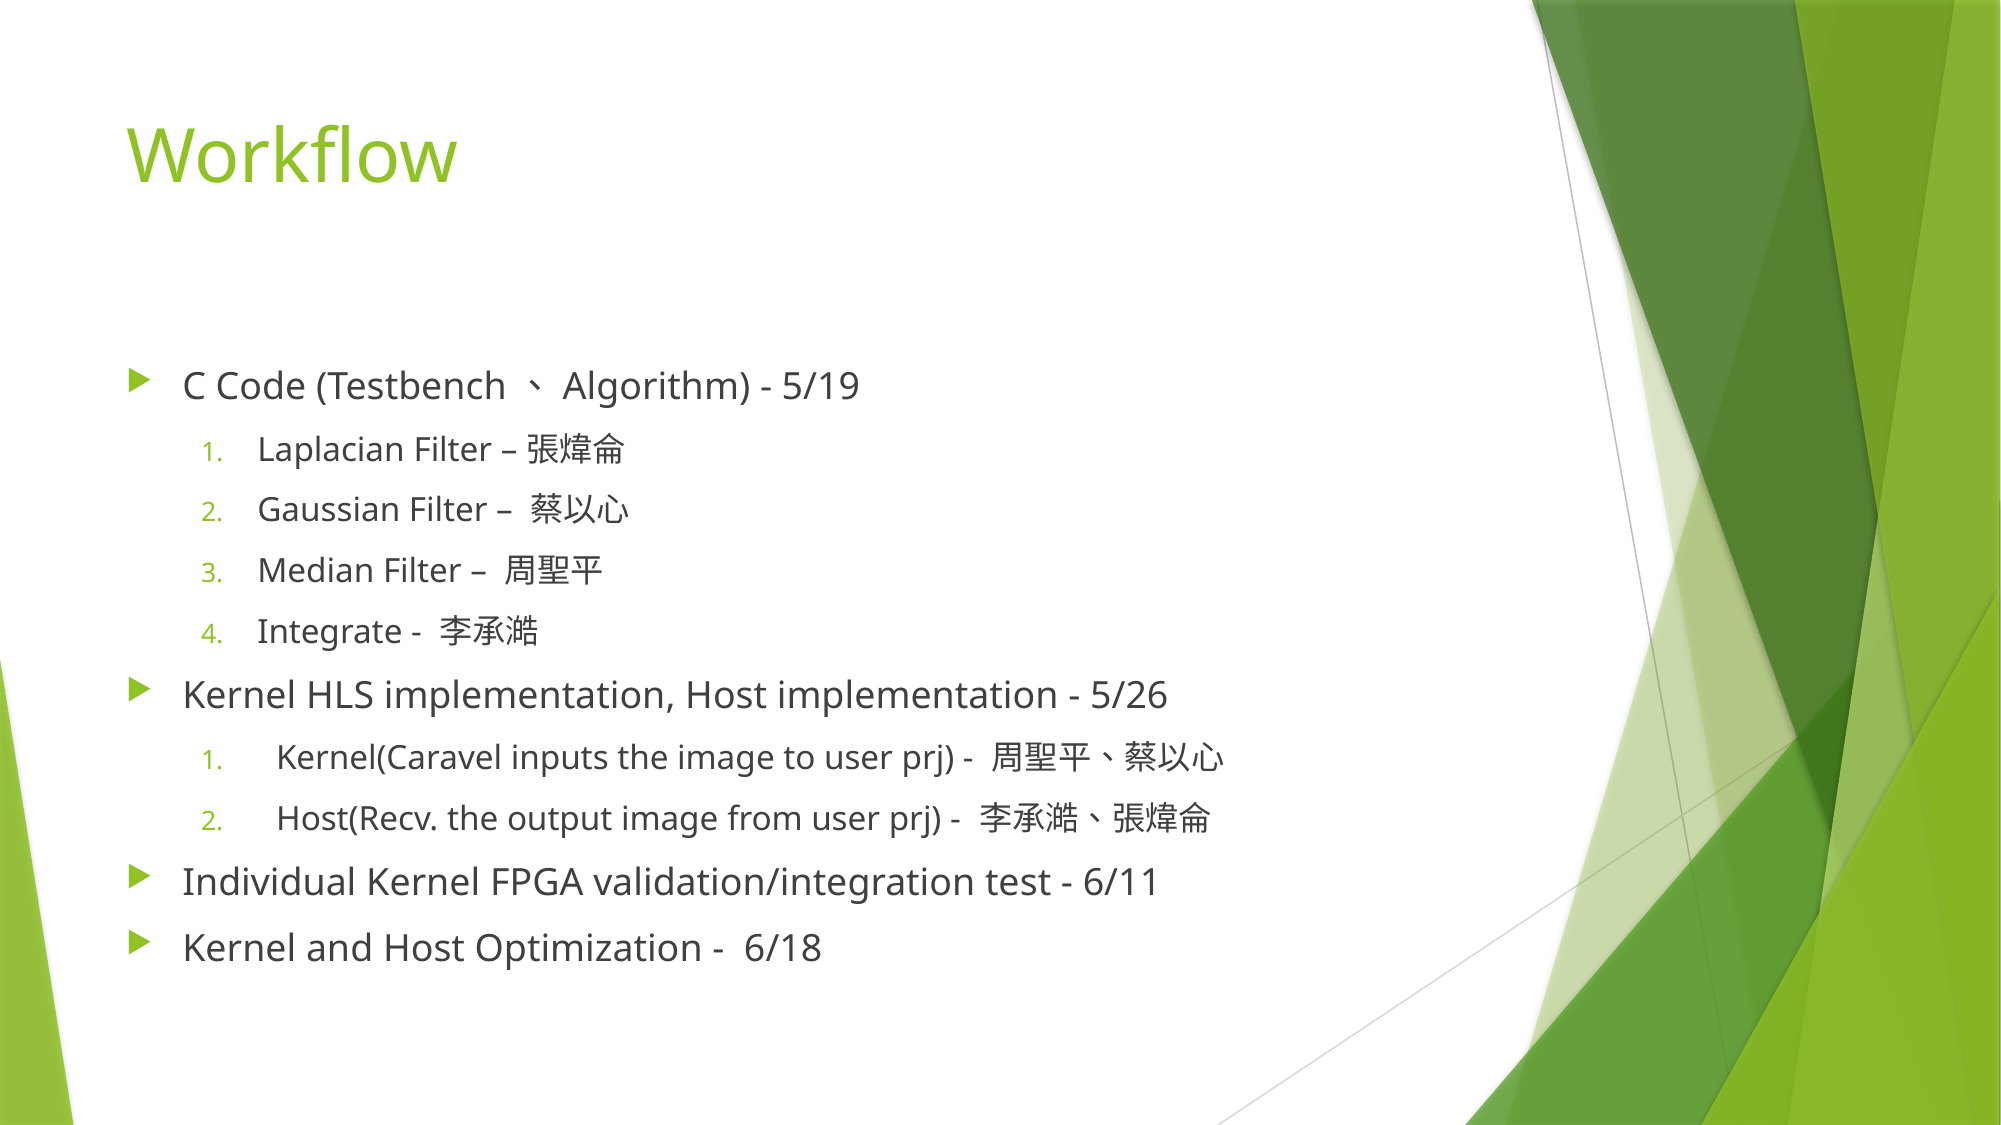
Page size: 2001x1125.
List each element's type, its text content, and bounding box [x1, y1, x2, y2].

list C Code (Testbench、Algorithm) - 5/19 Laplacian Filter –張煒侖 Gaussian Filter – 蔡以心 Median Filter – 周聖平 Integrate - 李承澔 Kernel HLS implementation, Host implementation - 5/26 Kernel(Caravel inputs the image to user prj) - 周聖平、蔡以心 Host(Recv. the output image from user prj) - 李承澔、張煒侖 Individual Kernel FPGA validation/integration test - 6/11 Kernel and Host Optimization - 6/18 [111, 354, 1522, 992]
title Workflow [111, 99, 1522, 317]
